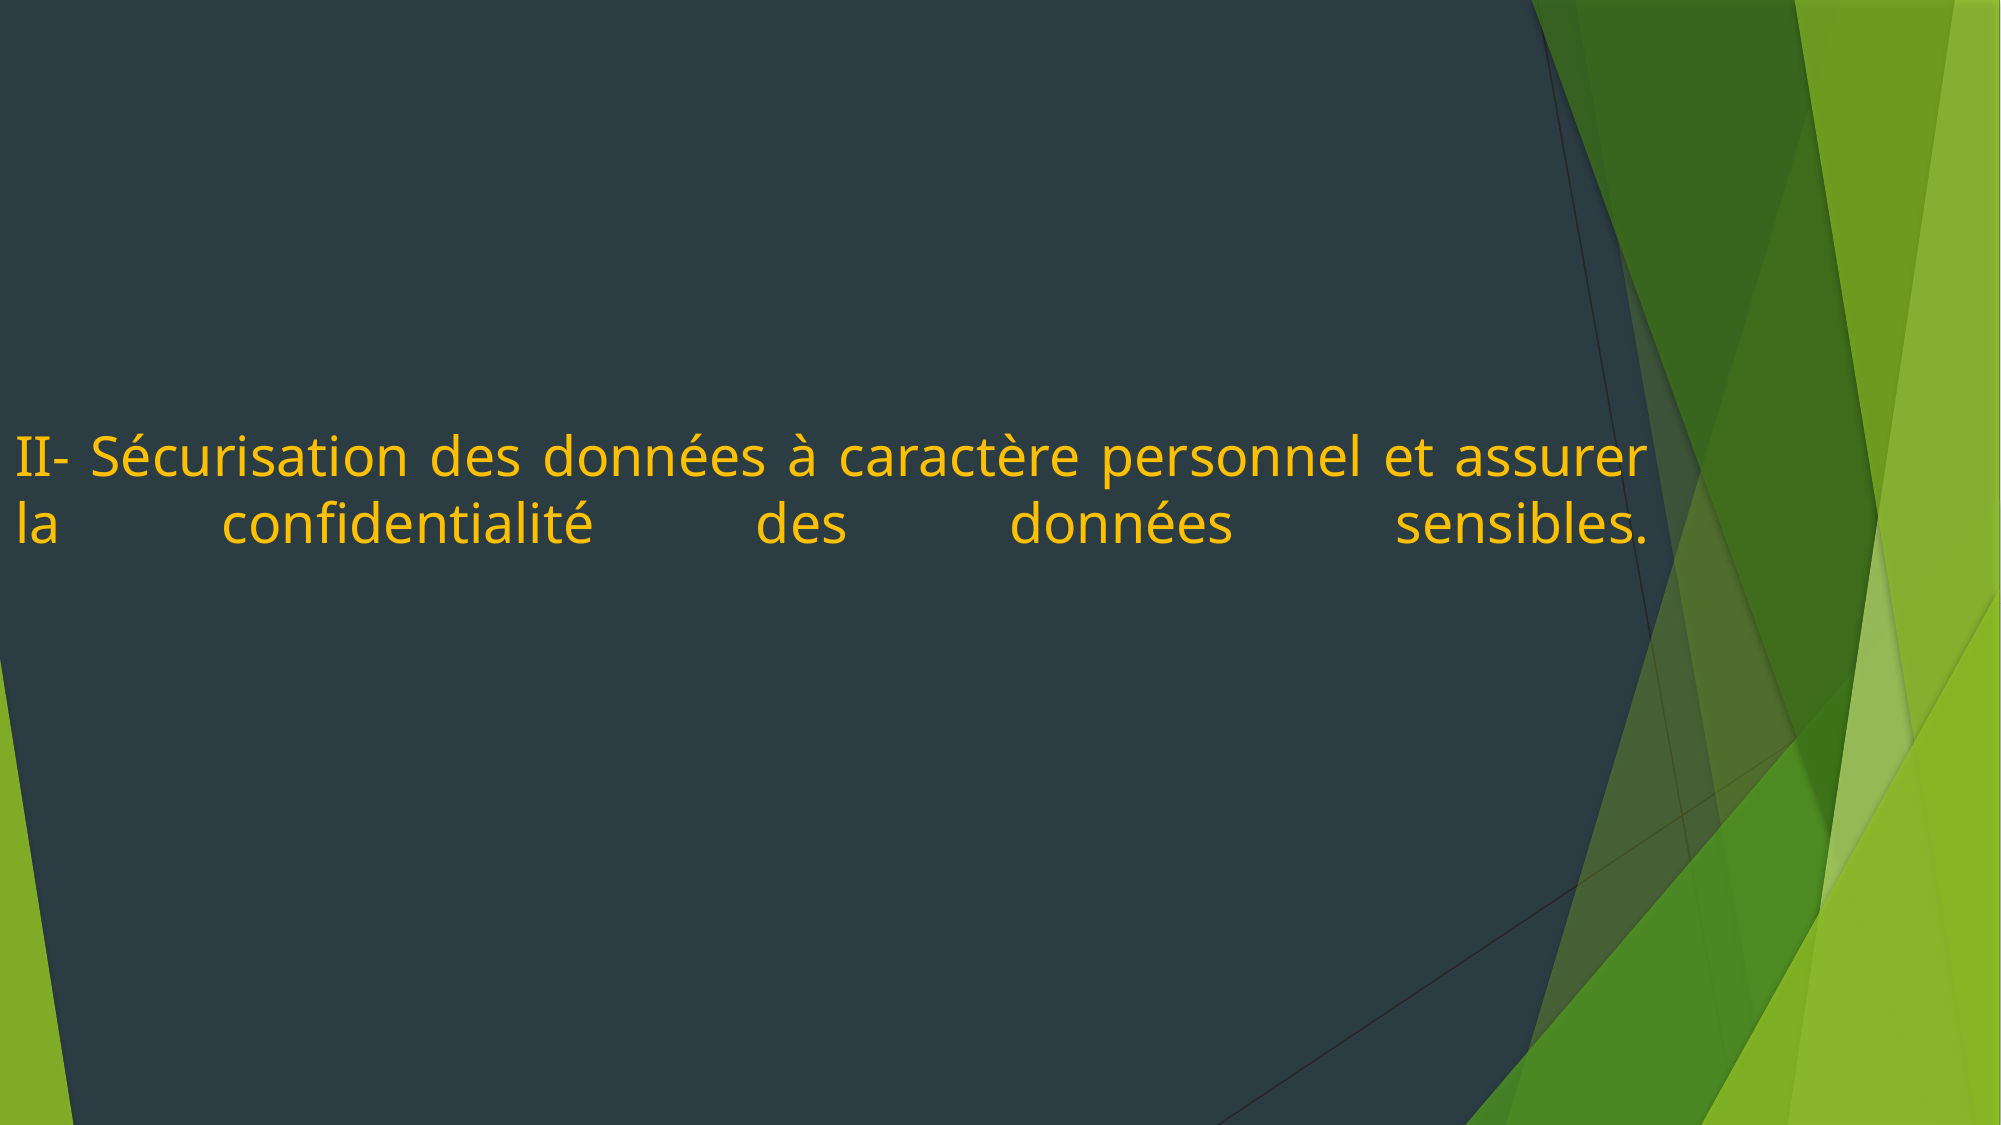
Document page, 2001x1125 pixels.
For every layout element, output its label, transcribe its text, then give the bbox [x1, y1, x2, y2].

title II- Sécurisation des données à caractère personnel et assurer la confidentialité des données sensibles. [0, 413, 1666, 631]
